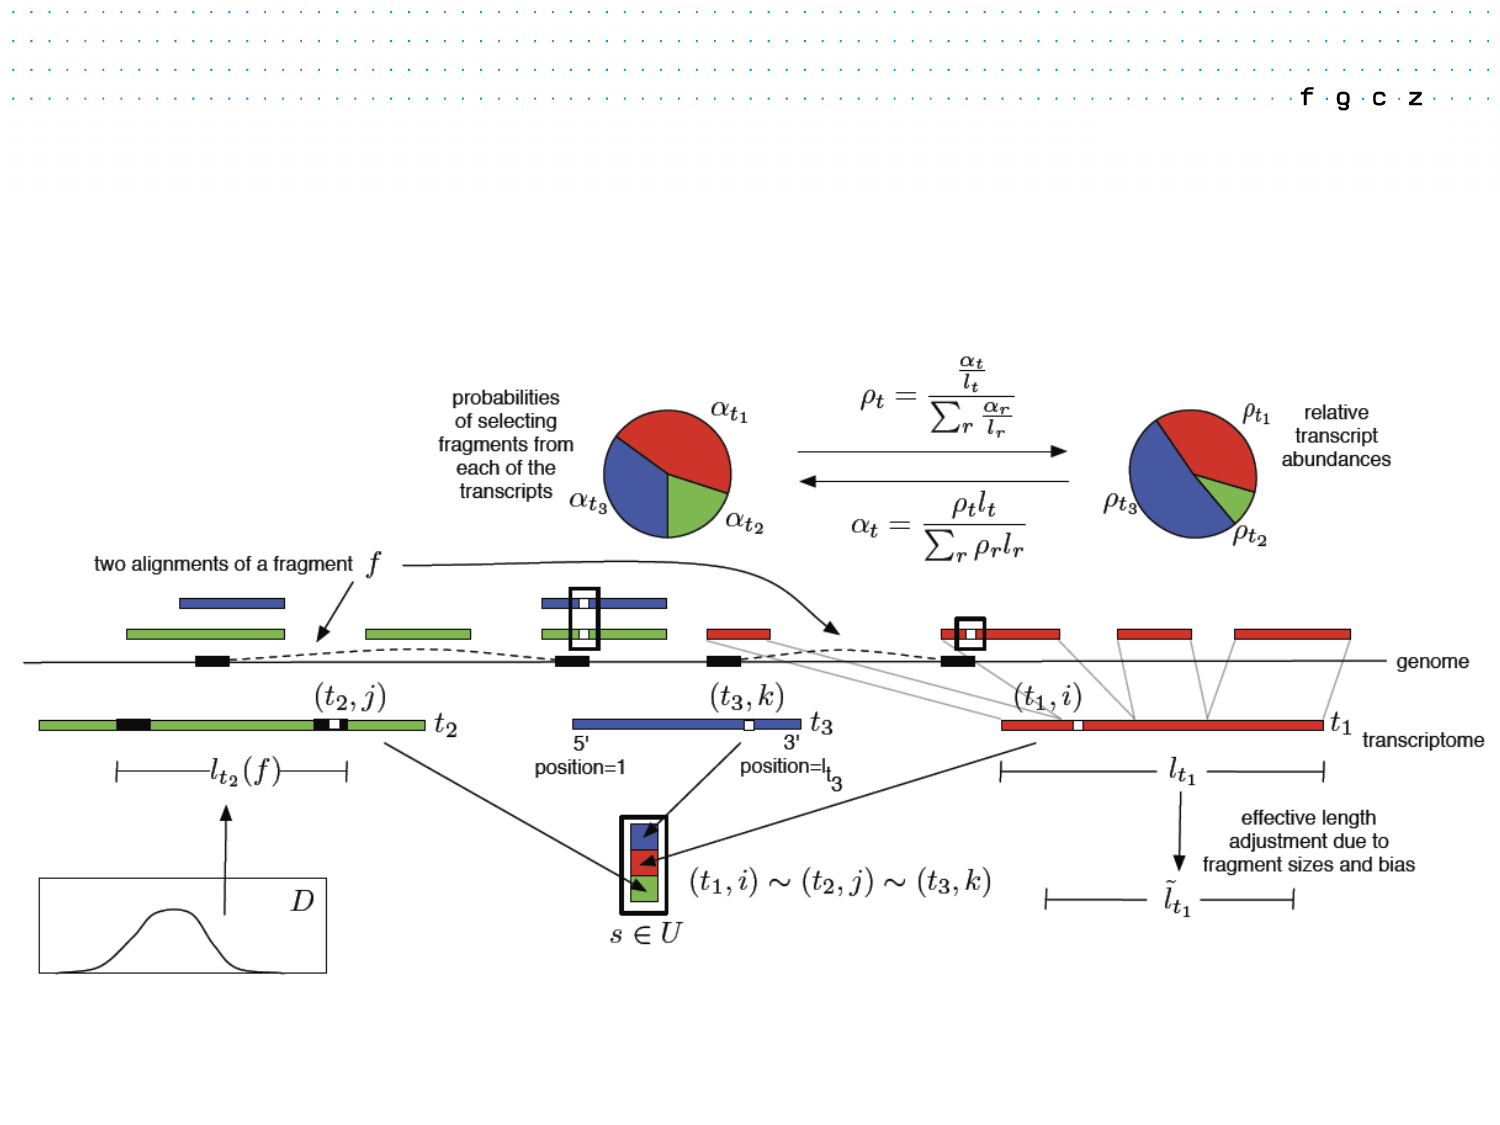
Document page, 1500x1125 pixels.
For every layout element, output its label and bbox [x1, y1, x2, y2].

picture [0, 0, 1500, 195]
list [7, 227, 1492, 1076]
